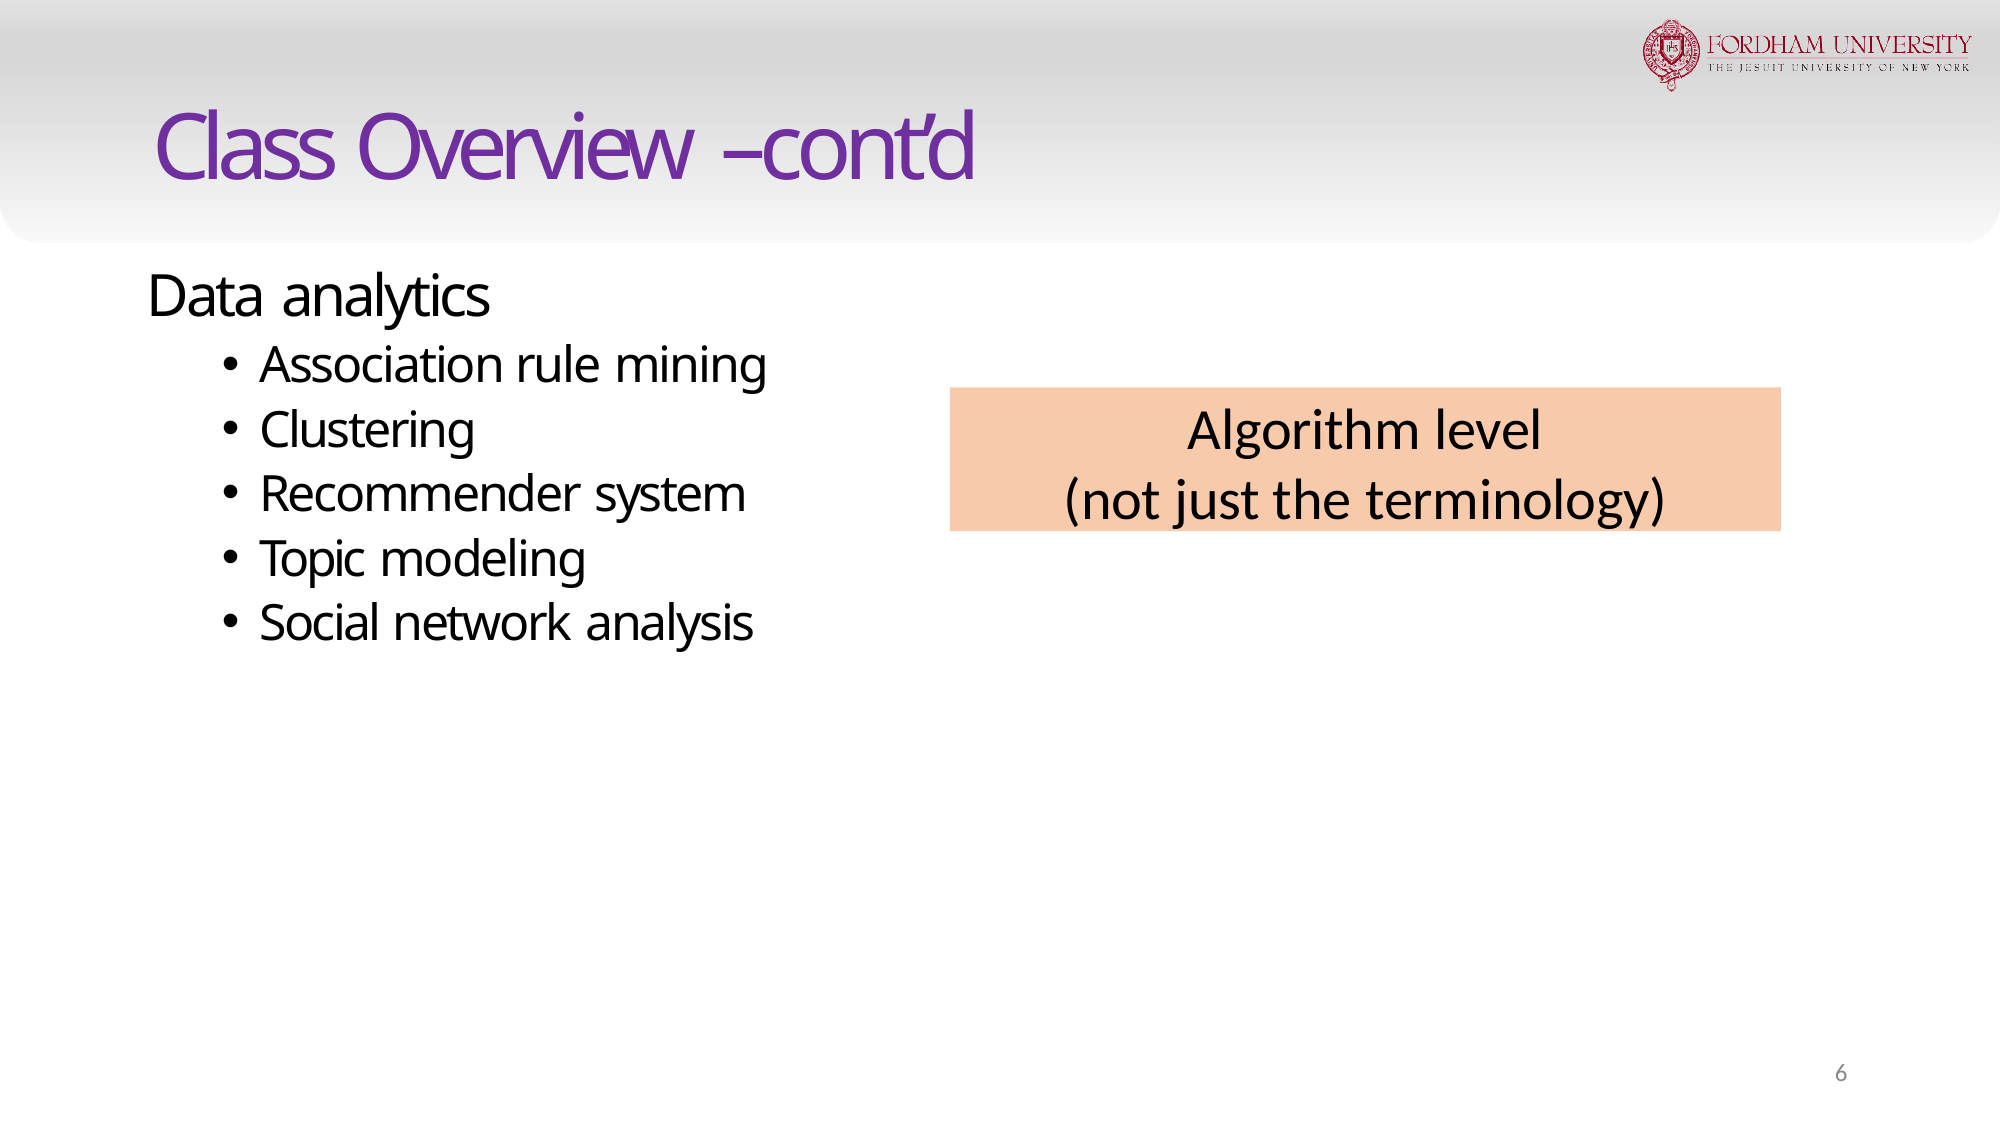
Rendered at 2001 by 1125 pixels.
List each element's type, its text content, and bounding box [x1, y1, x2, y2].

title Class Overview –cont’d [150, 85, 1058, 277]
text_box 6 [1828, 1060, 1854, 1087]
picture [0, 0, 2000, 243]
text_box Data analytics Association rule mining Clustering Recommender system Topic modeling Social network analysis [144, 249, 807, 651]
text_box Algorithm level (not just the terminology) [949, 387, 1781, 532]
